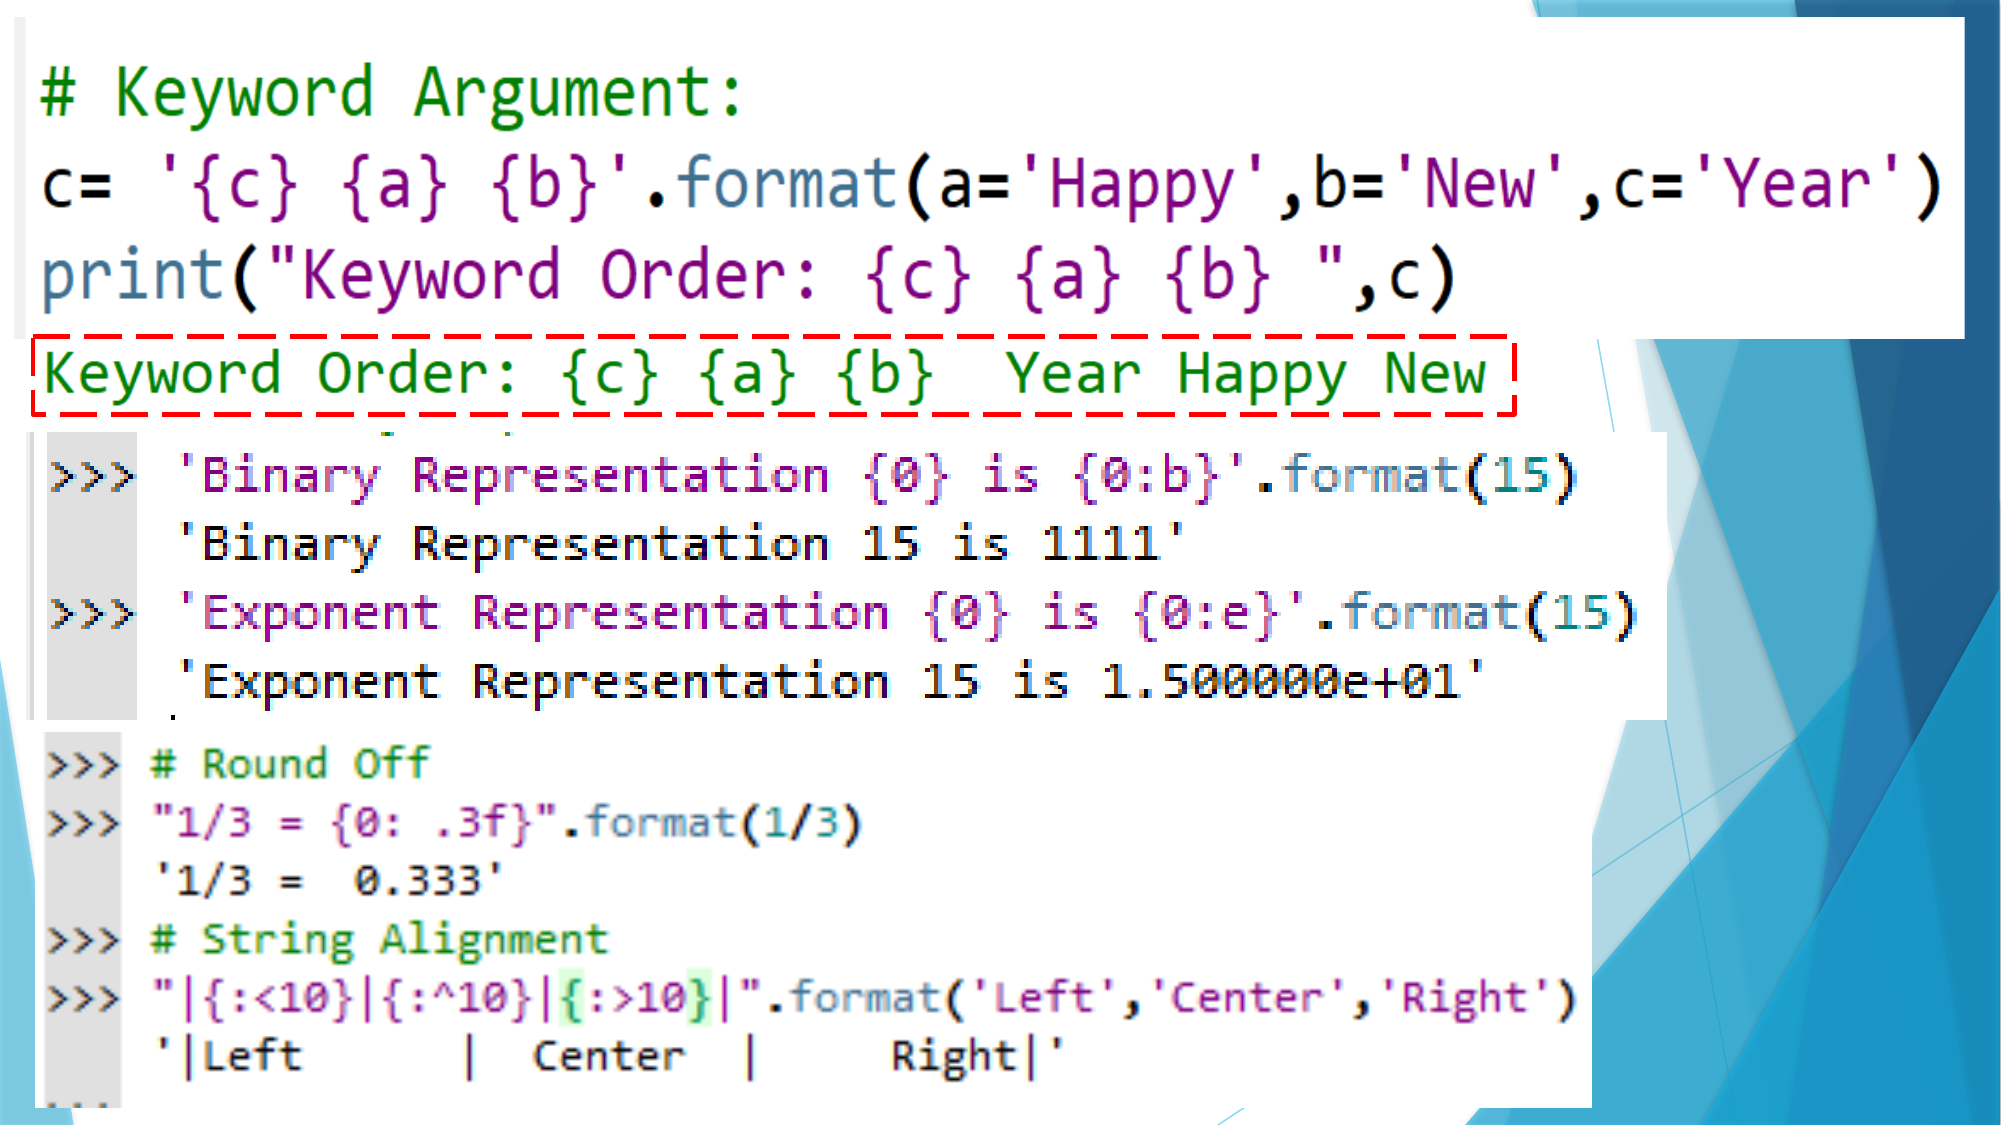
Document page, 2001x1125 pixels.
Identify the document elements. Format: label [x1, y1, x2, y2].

picture [13, 16, 1966, 413]
picture [34, 732, 1592, 1109]
picture [25, 431, 1667, 720]
